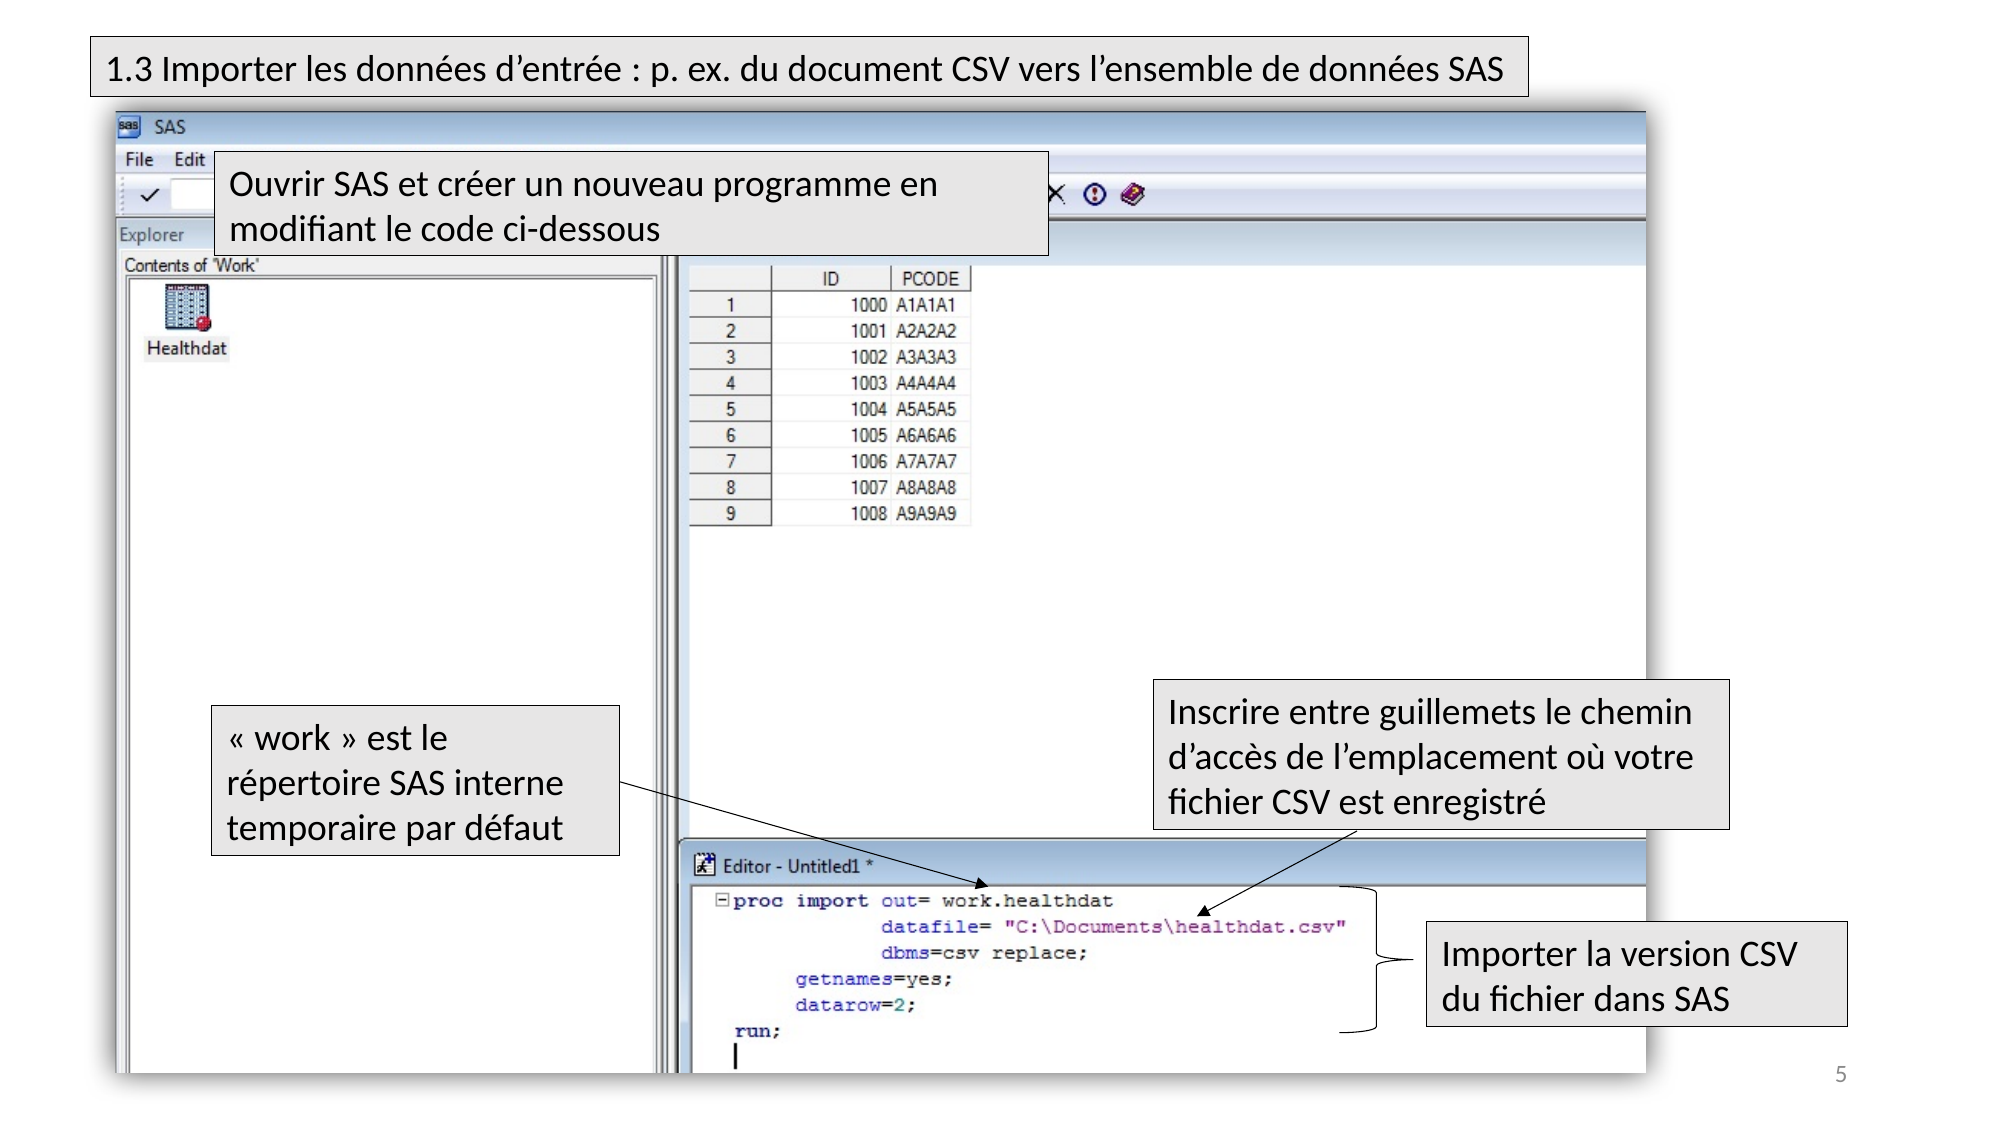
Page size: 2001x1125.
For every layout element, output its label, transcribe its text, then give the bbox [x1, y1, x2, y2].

text_box Importer la version CSV du fichier dans SAS [1646, 921, 1848, 1027]
picture [115, 111, 1646, 1073]
text_box Inscrire entre guillemets le chemin d’accès de l’emplacement où votre fichier CSV est enregistré [1646, 679, 1730, 830]
slide_number 5 [1412, 1042, 1863, 1103]
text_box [619, 781, 989, 887]
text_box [1196, 830, 1358, 917]
text_box 1.3 Importer les données d’entrée : p. ex. du document CSV vers l’ensemble de données SAS [90, 36, 1529, 97]
